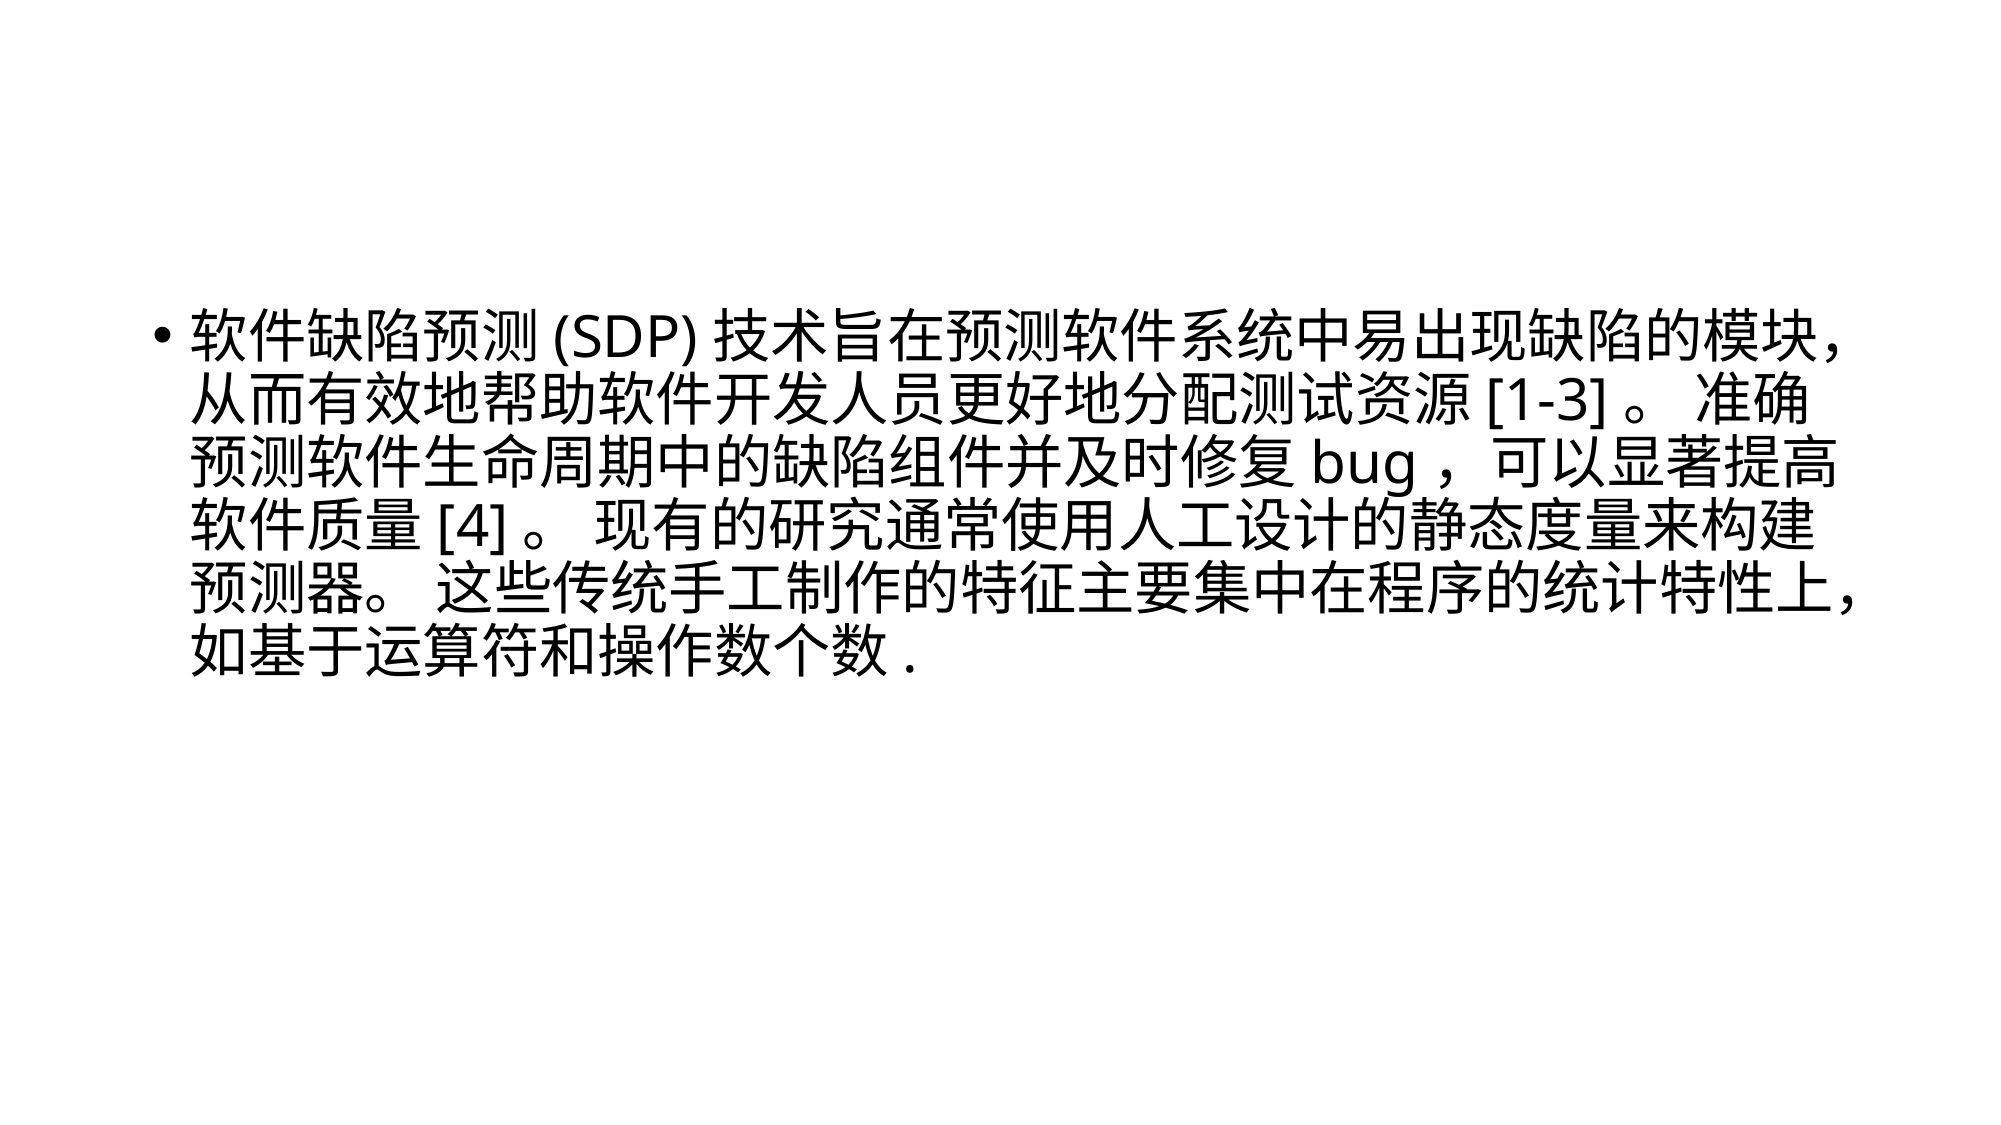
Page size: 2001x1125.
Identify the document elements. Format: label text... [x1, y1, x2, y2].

list 软件缺陷预测(SDP)技术旨在预测软件系统中易出现缺陷的模块，从而有效地帮助软件开发人员更好地分配测试资源[1-3]。 准确预测软件生命周期中的缺陷组件并及时修复bug，可以显著提高软件质量[4]。 现有的研究通常使用人工设计的静态度量来构建预测器。 这些传统手工制作的特征主要集中在程序的统计特性上，如基于运算符和操作数个数. [137, 299, 1863, 953]
